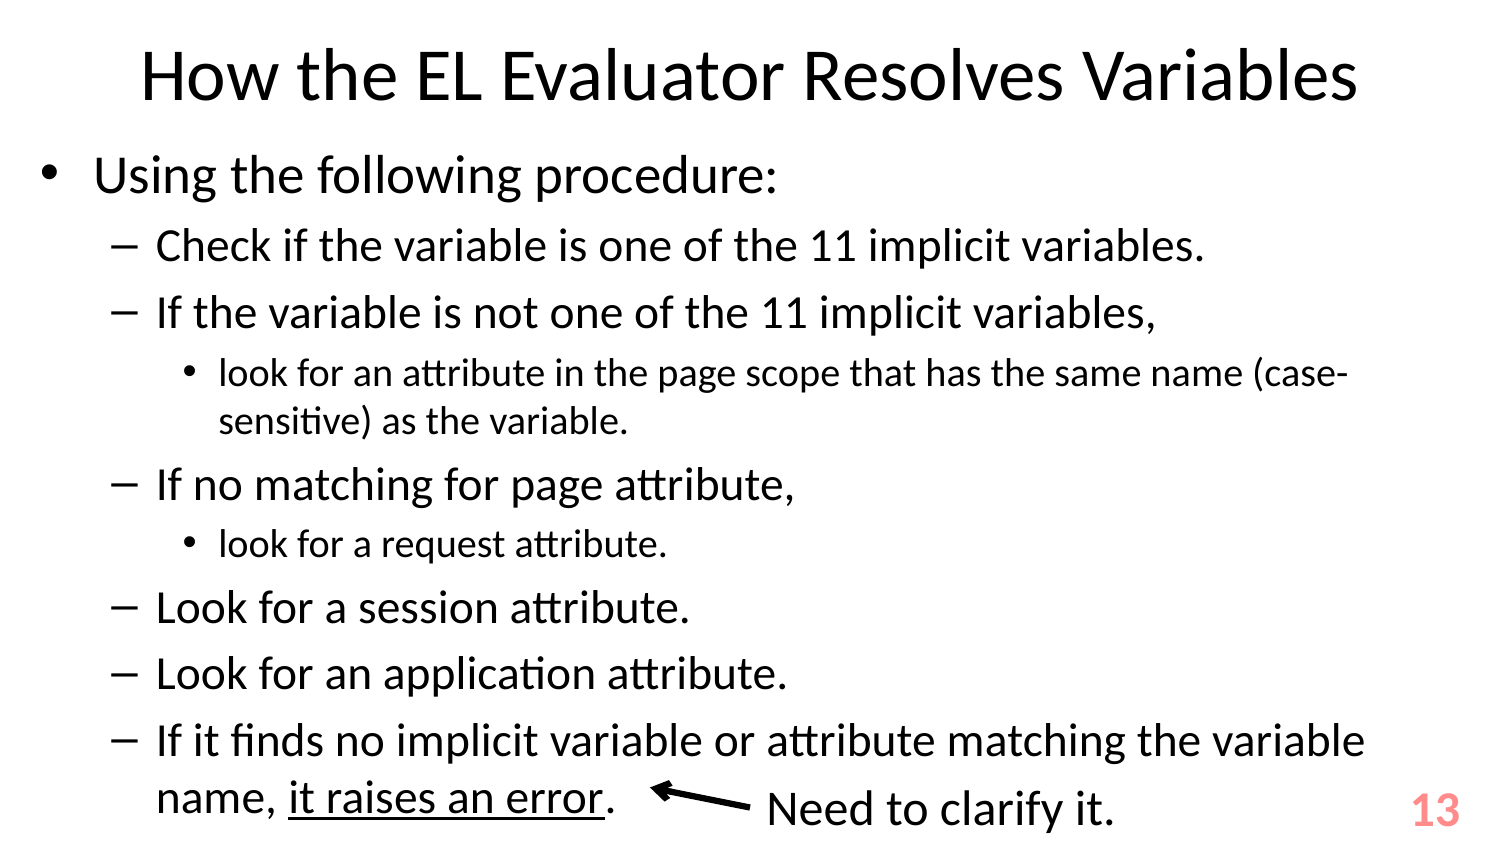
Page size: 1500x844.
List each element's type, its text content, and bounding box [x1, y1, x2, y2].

slide_number 13 [1131, 784, 1475, 830]
text_box Need to clarify it. [751, 767, 1131, 843]
list Using the following procedure: Check if the variable is one of the 11 implicit variables. If the variable is not one of the 11 implicit variables, look for an attribute in the page scope that has the same name (case-sensitive) as the variable. If no matching for page attribute, look for a request attribute. Look for a session attribute. Look for an application attribute. If it finds no implicit variable or attribute matching the variable name, it raises an error. [24, 131, 1488, 835]
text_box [649, 787, 751, 808]
title How the EL Evaluator Resolves Variables [75, 0, 1425, 131]
